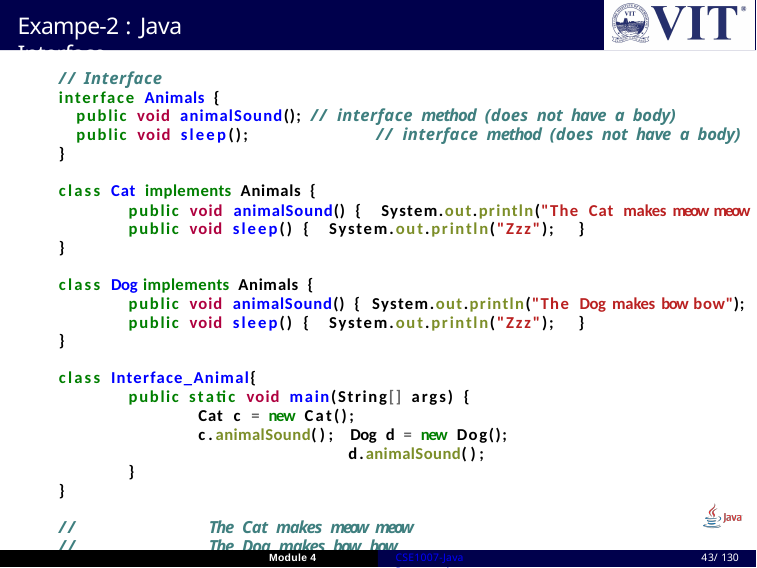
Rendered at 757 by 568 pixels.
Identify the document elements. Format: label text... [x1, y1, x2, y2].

title Exampe-2 : Java Interface [15, 9, 272, 107]
footer Module 4 [267, 510, 363, 548]
picture [603, 0, 755, 50]
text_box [0, 549, 757, 568]
text_box // Interface interface Animals { public void animalSound(); // interface method (does not have a body) public void sleep(); // interface method (does not have a body) } class Cat implements Animals { public void animalSound() { System.out.println("The Cat makes meow meow public void sleep() { System.out.println("Zzz"); } } class Dog implements Animals { public void animalSound() { System.out.println("The Dog makes bow bow"); public void sleep() { System.out.println("Zzz"); } } class Interface_Animal{ public static void main(String[] args) { Cat c = new Cat(); c.animalSound(); Dog d = new Dog(); d.animalSound(); } } // The Cat makes meow meow // The Dog makes bow bow [56, 66, 757, 549]
